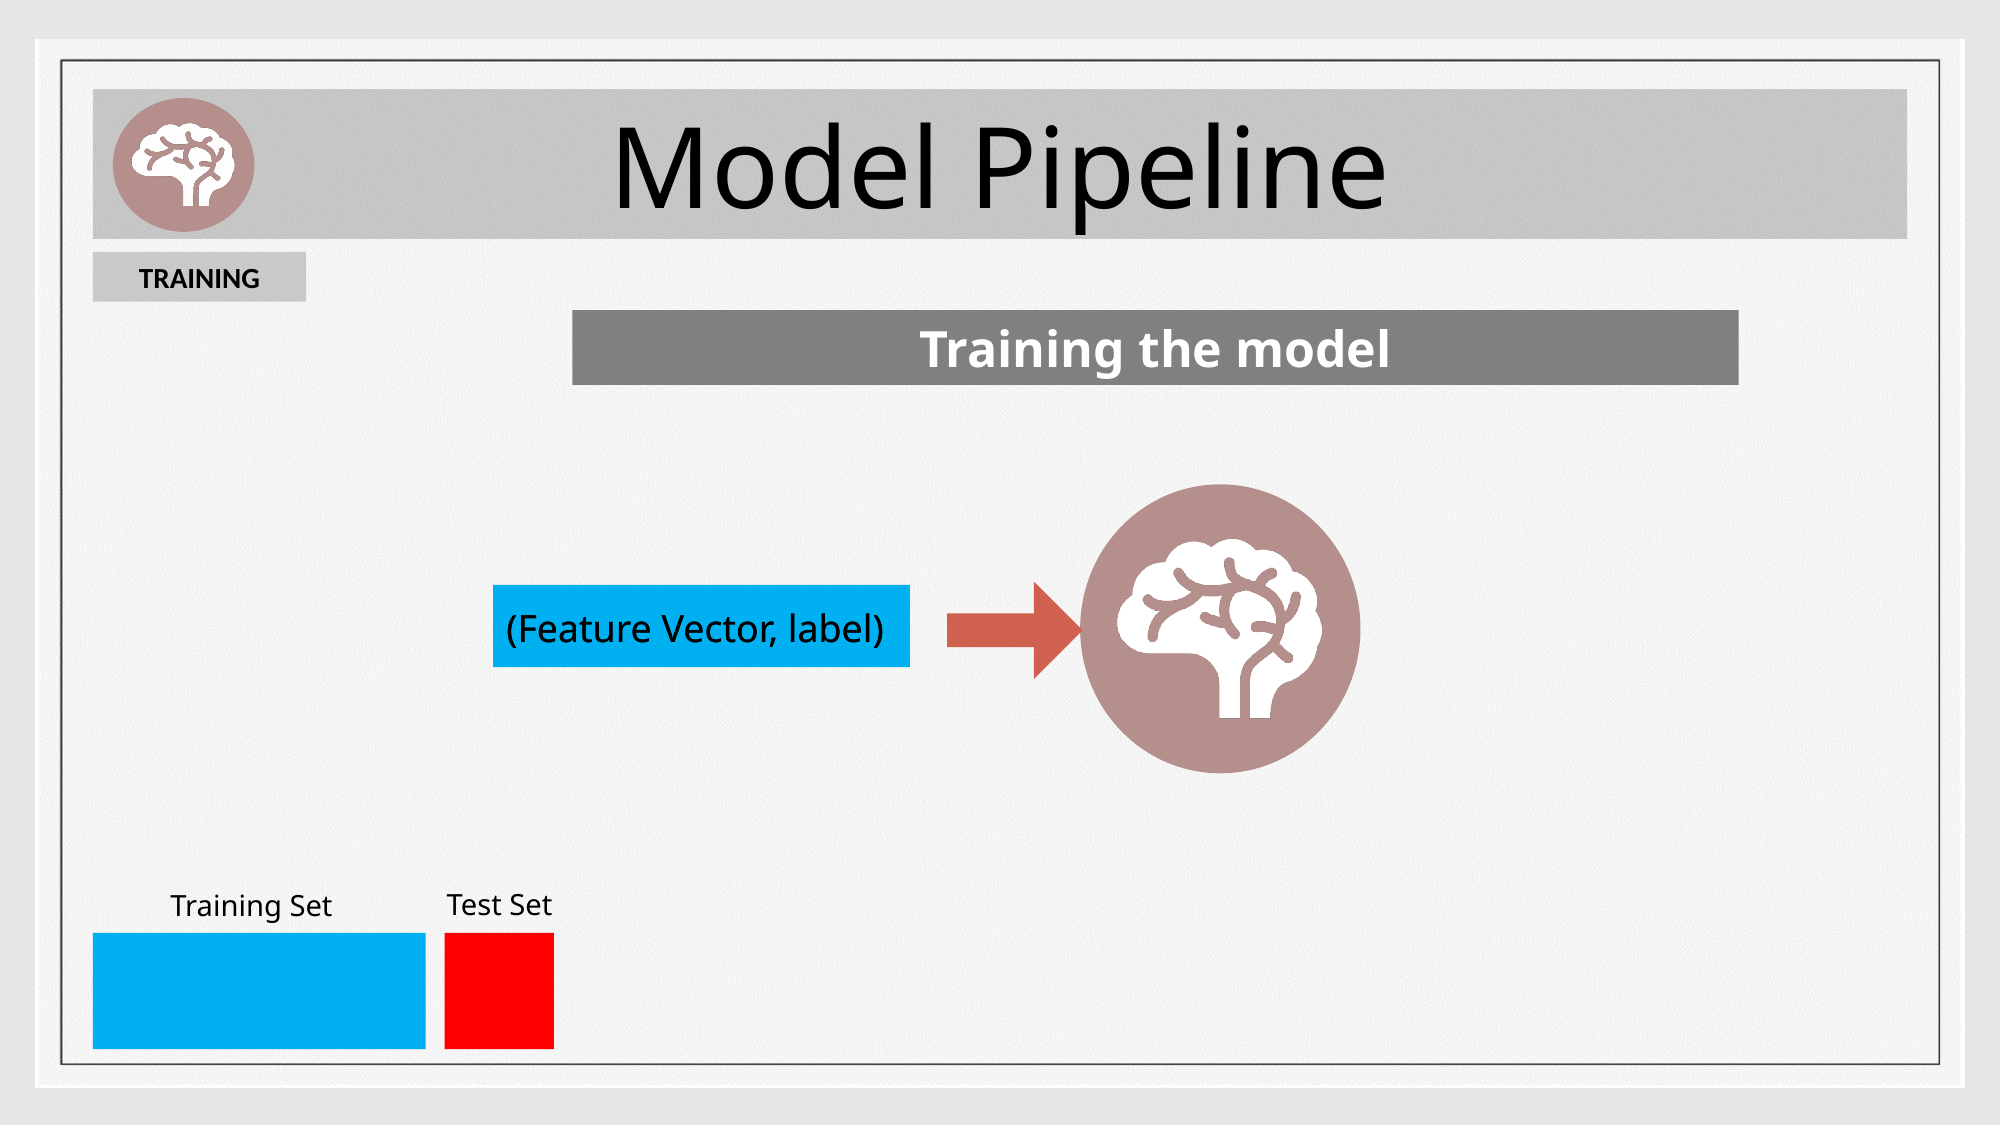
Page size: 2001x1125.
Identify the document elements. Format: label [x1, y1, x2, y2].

text_box [92, 878, 573, 1050]
text_box [113, 98, 254, 231]
picture [34, 39, 1966, 1088]
text_box [1080, 485, 1360, 773]
